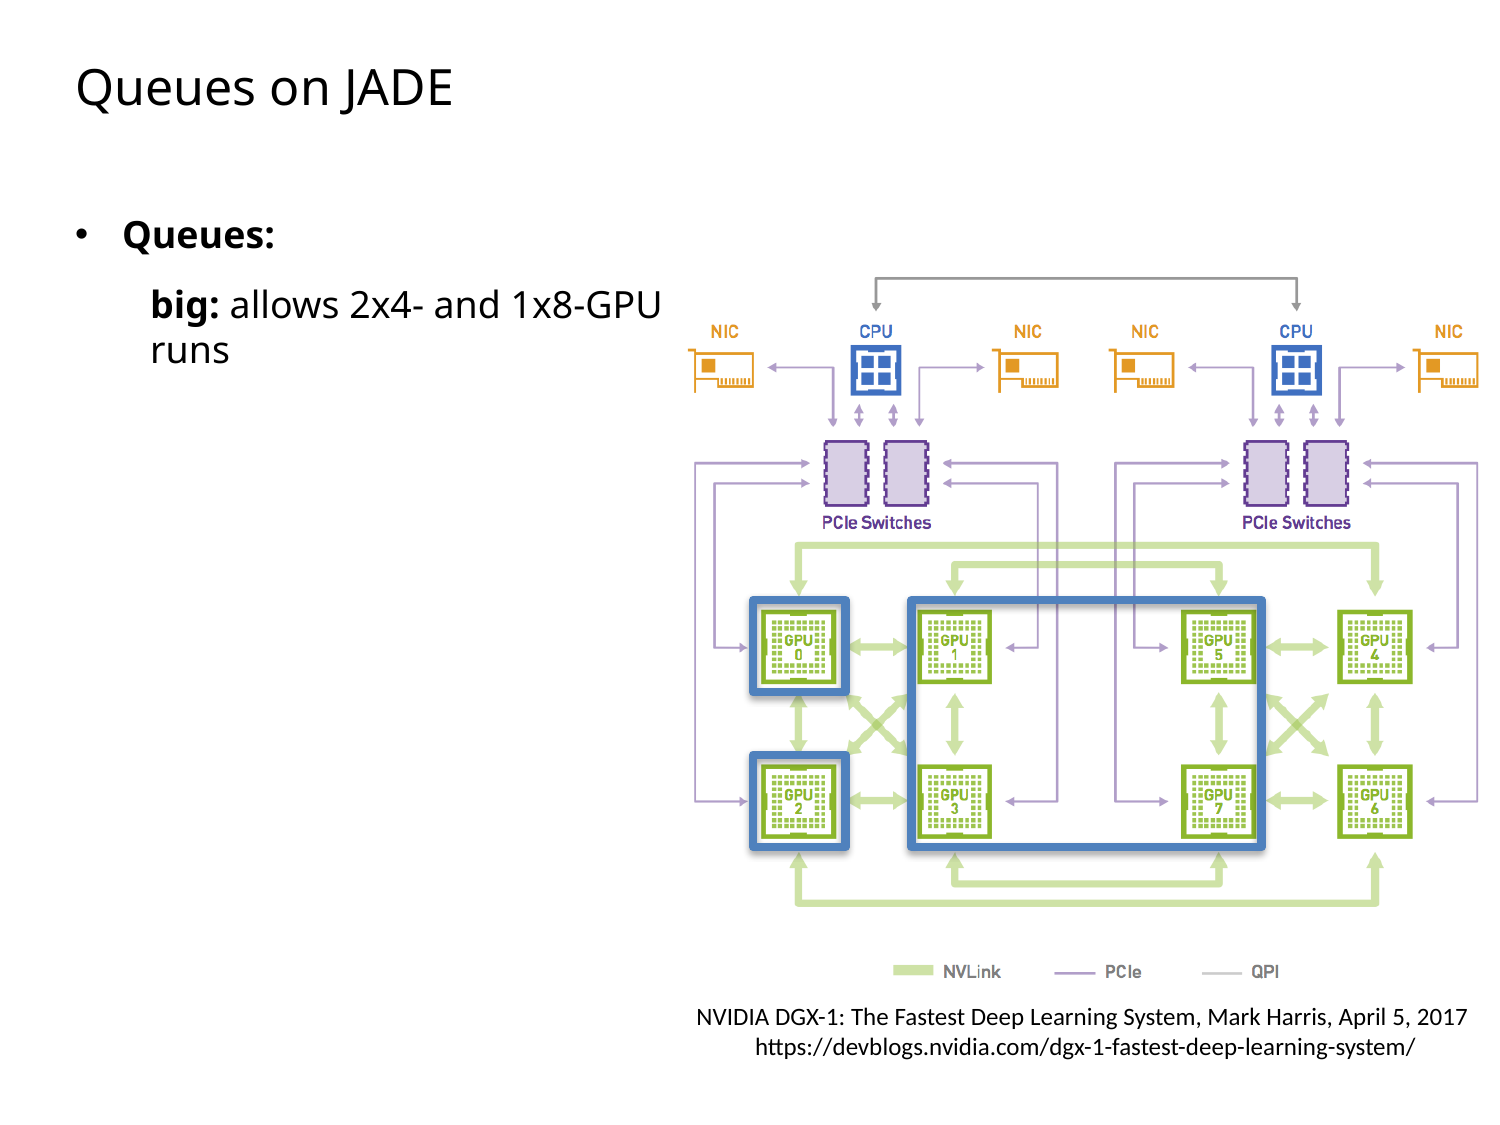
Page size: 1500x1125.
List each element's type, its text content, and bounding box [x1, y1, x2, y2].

picture [671, 261, 1500, 1011]
text_box NVIDIA DGX-1: The Fastest Deep Learning System, Mark Harris, April 5, 2017 https://devblogs.nvidia.com/dgx-1-fastest-deep-learning-system/ [671, 1018, 1500, 1069]
text_box Queues: big: allows 2x4- and 1x8-GPU runs [60, 204, 714, 449]
title Queues on JADE [60, 47, 1453, 132]
